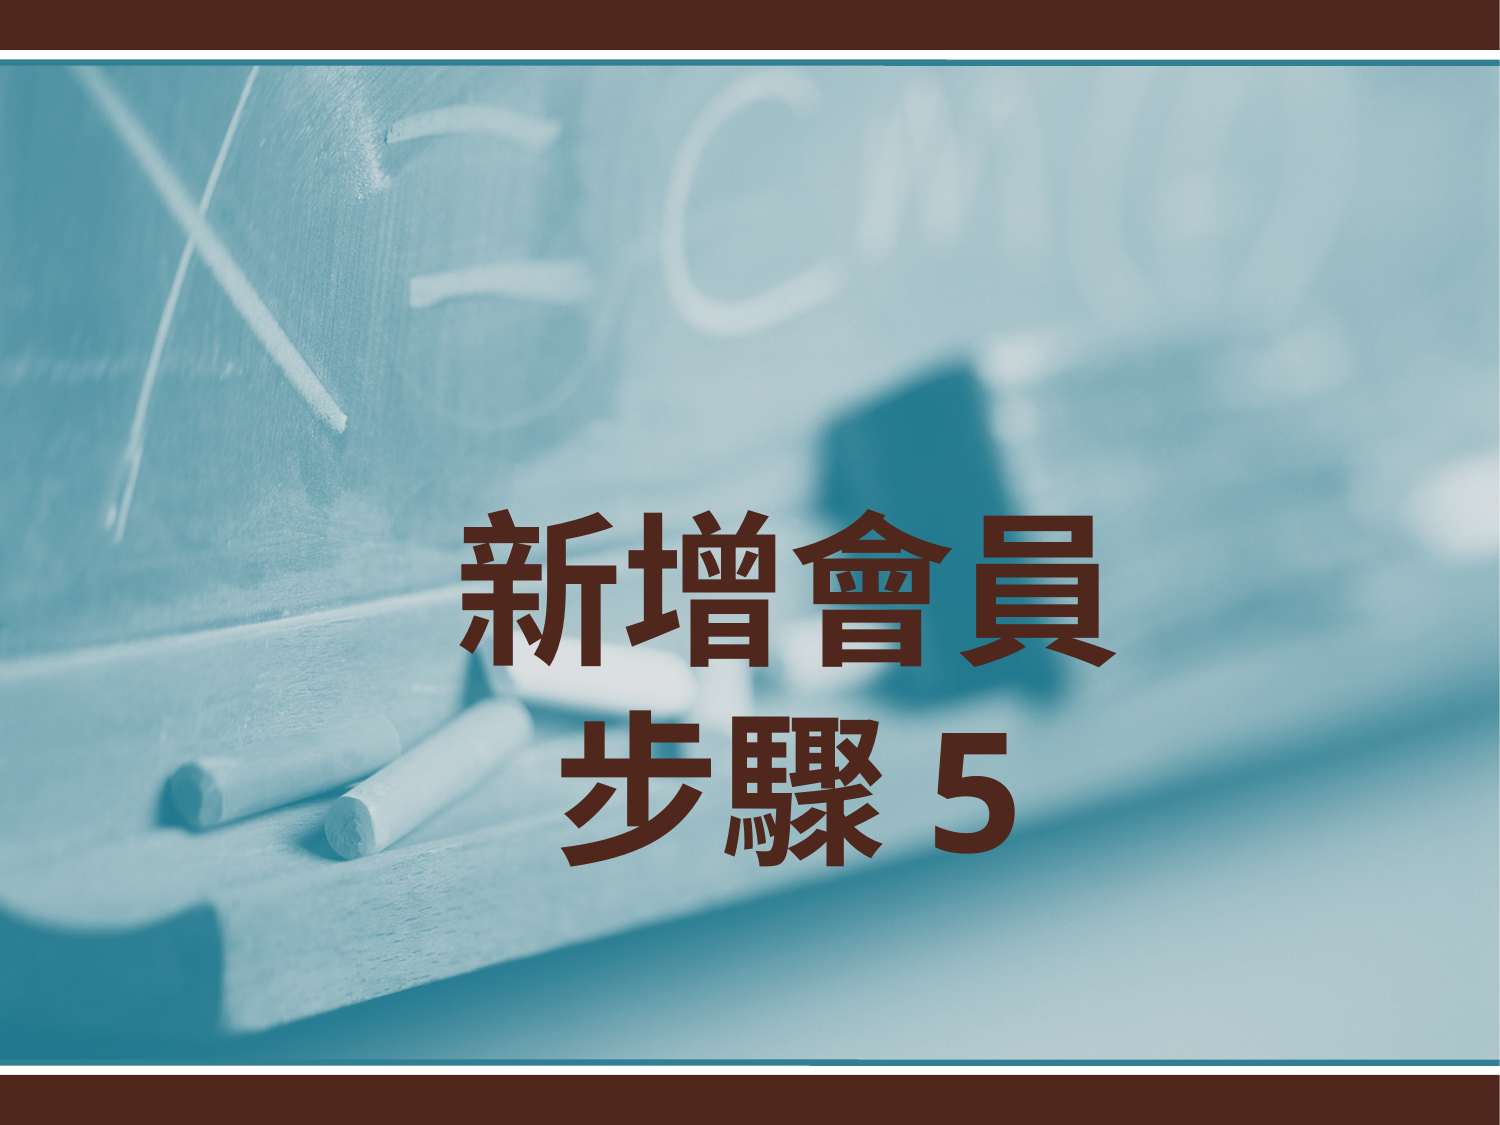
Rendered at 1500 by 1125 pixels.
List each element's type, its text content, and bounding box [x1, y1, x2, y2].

subtitle 新增會員 步驟5 [112, 314, 1465, 894]
